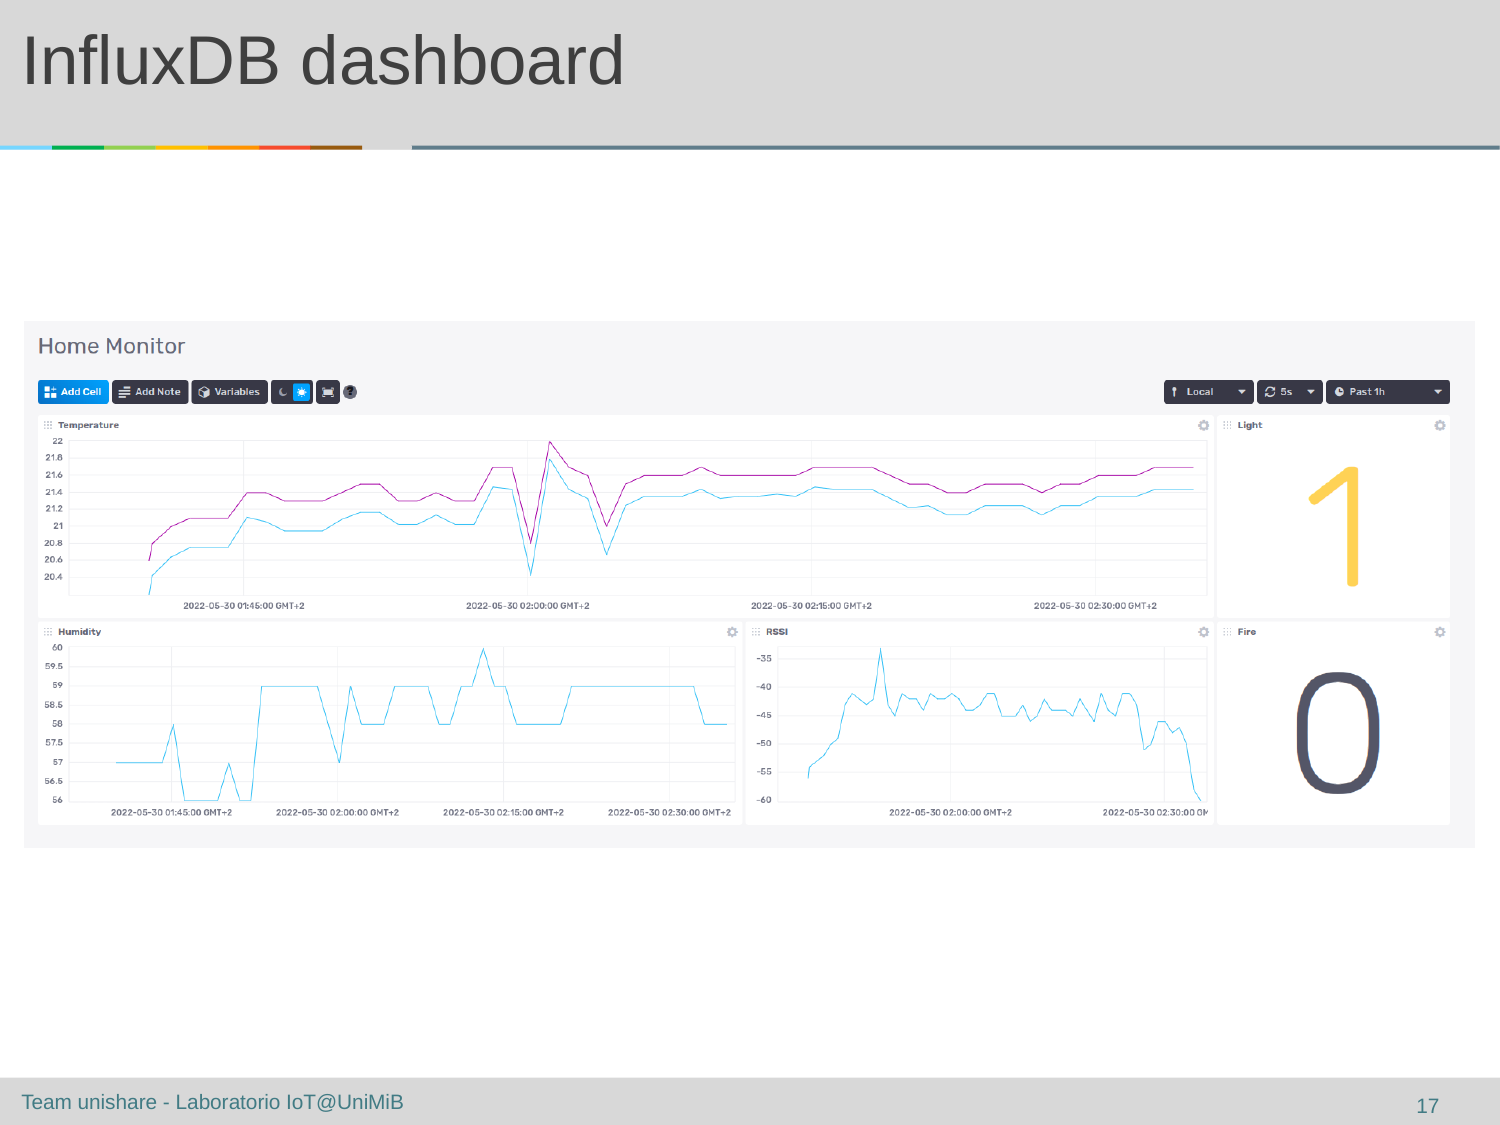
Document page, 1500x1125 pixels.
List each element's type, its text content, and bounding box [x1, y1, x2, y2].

footer Team unishare - Laboratorio IoT@UniMiB [0, 1090, 600, 1112]
picture [24, 321, 1476, 848]
slide_number ‹#› [1355, 1087, 1461, 1124]
title InfluxDB dashboard [0, 0, 1500, 110]
